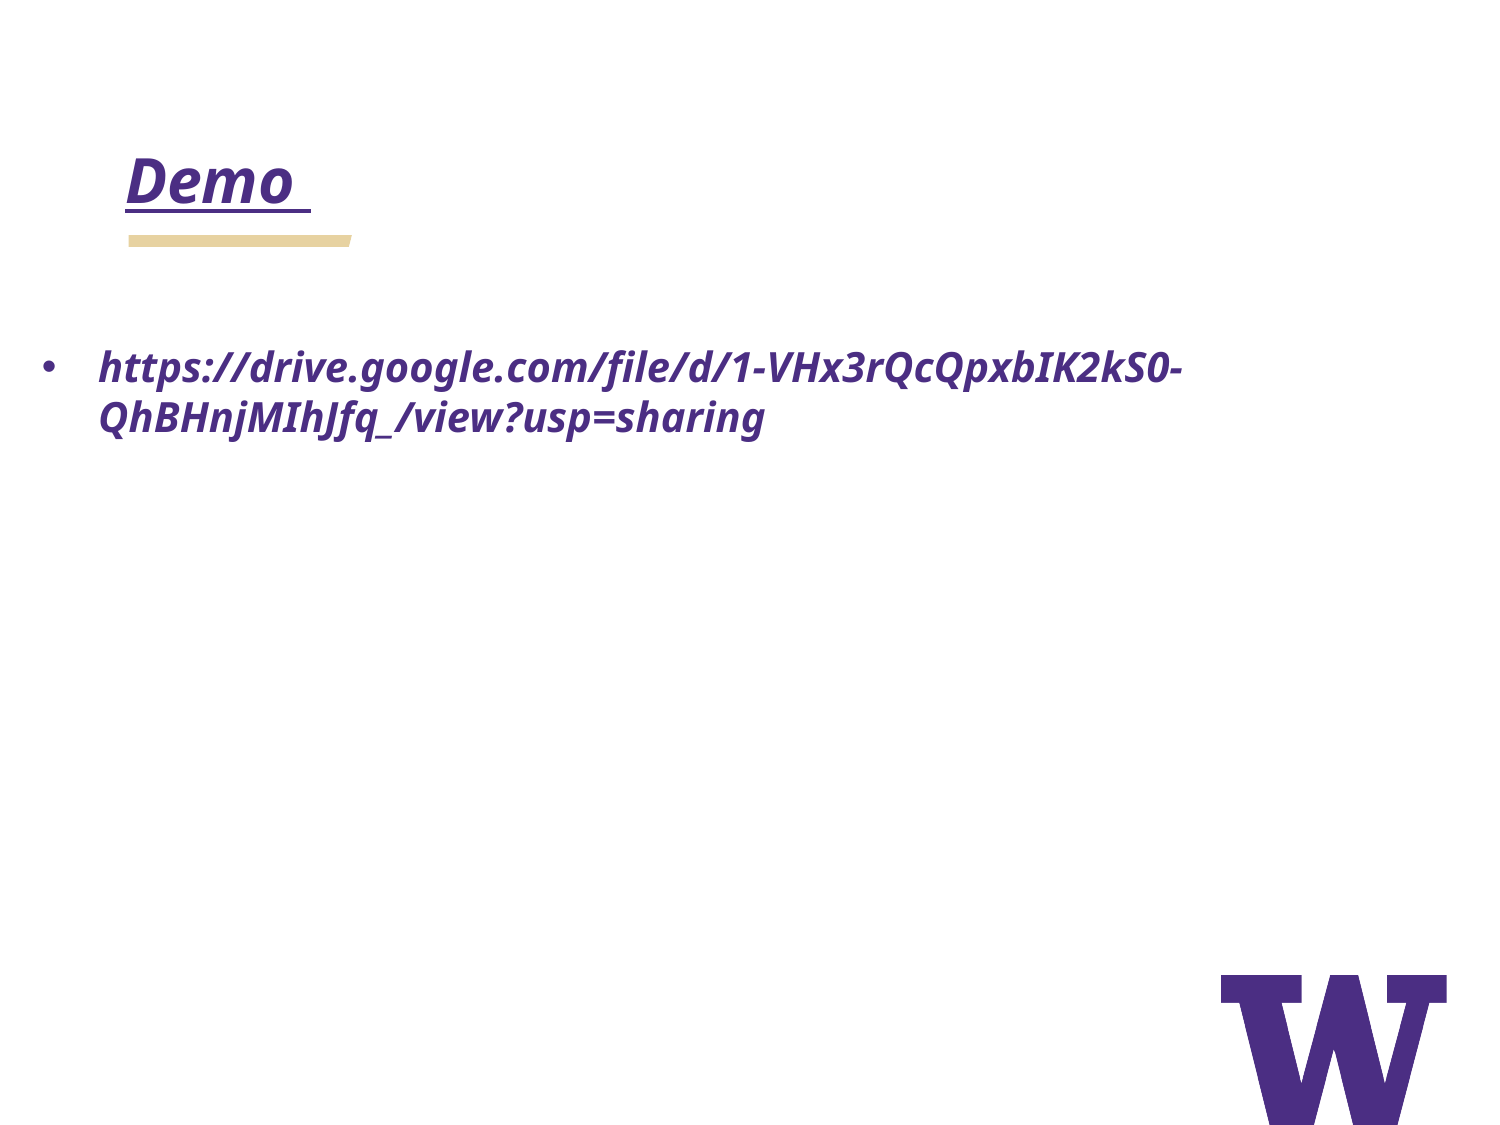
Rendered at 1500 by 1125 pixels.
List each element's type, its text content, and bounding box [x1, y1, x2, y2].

picture [128, 235, 352, 247]
list https://drive.google.com/file/d/1-VHx3rQcQpxbIK2kS0-QhBHnjMIhJfq_/view?usp=sharing [27, 333, 1372, 993]
title Demo [110, 60, 1453, 224]
picture [1221, 975, 1447, 1125]
